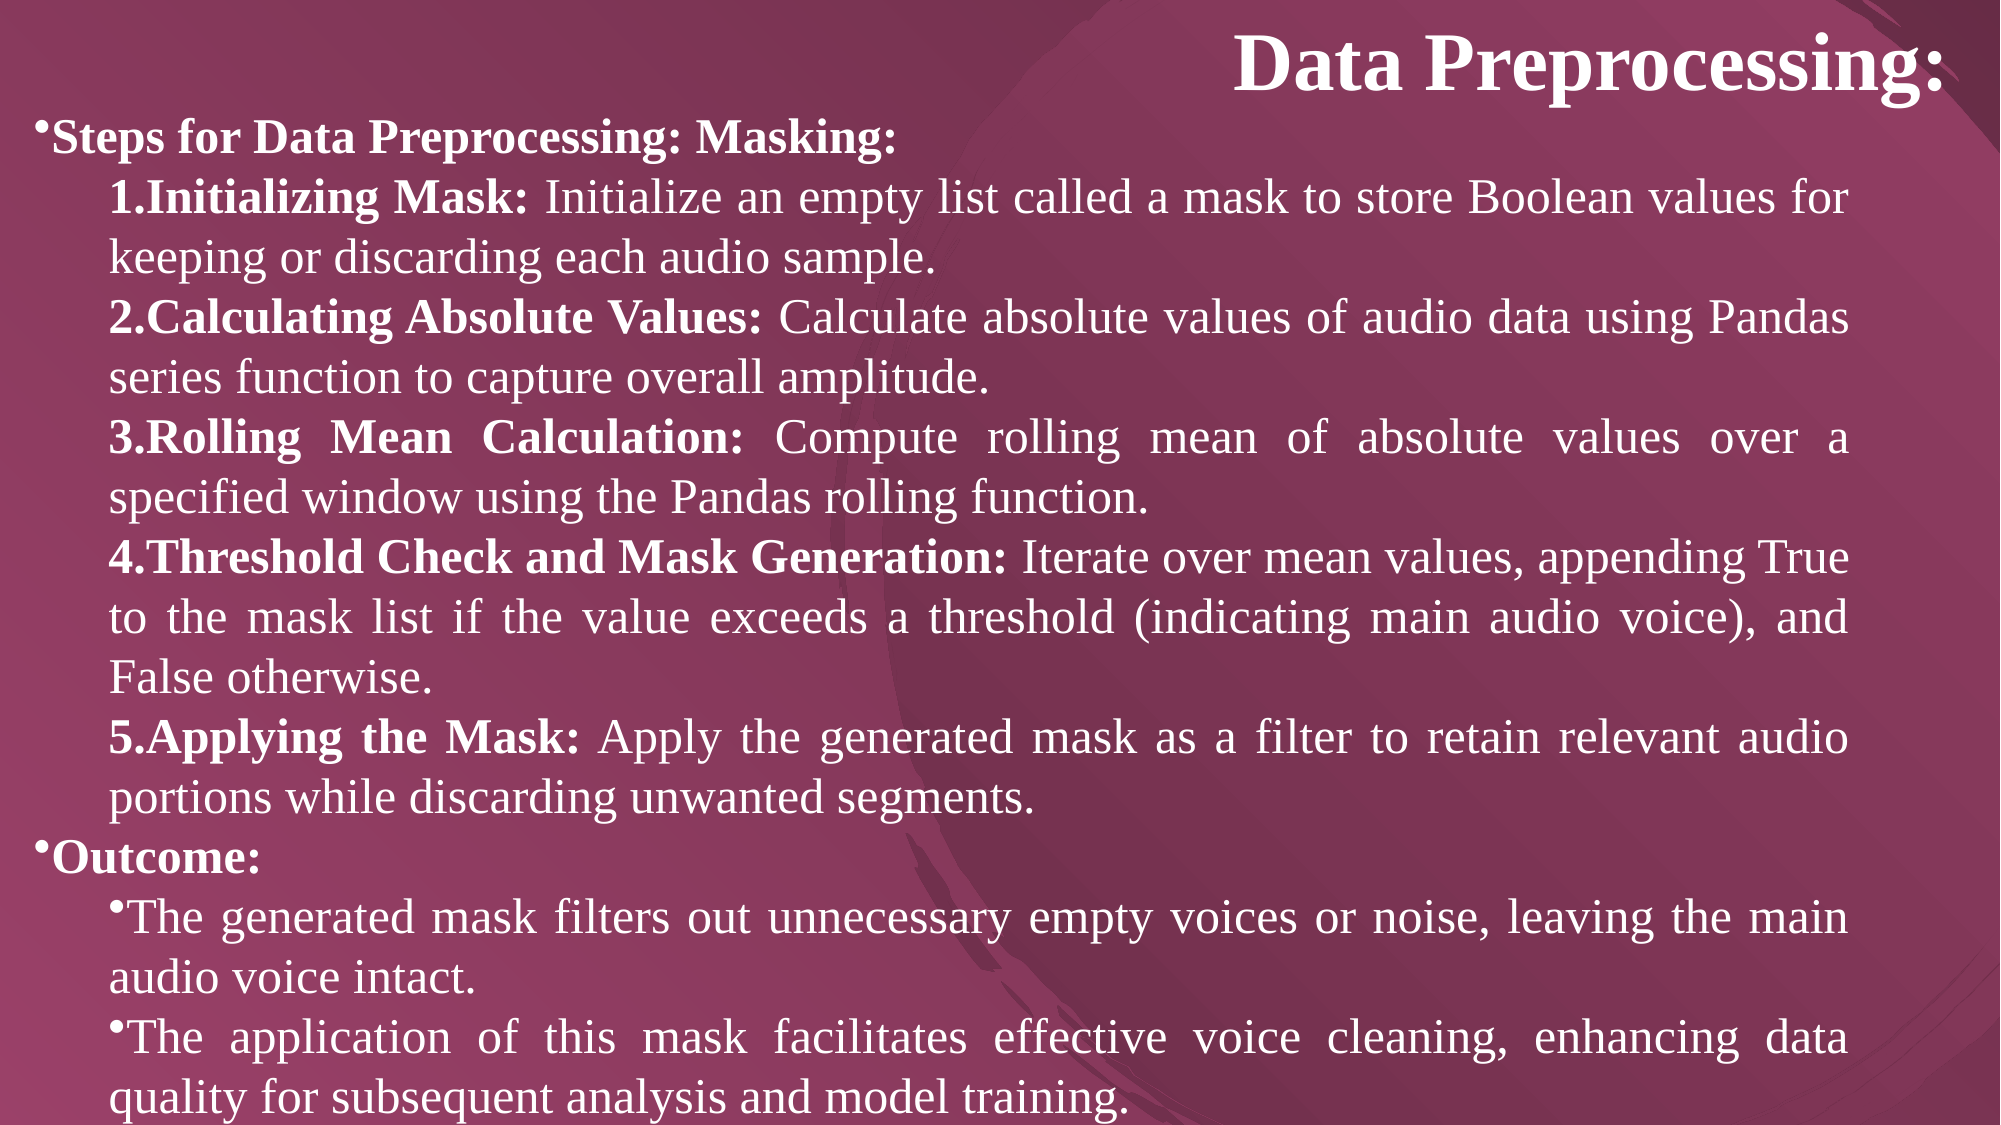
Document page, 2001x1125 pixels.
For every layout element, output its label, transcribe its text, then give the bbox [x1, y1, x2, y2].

text_box Steps for Data Preprocessing: Masking: Initializing Mask: Initialize an empty list called a mask to store Boolean values for keeping or discarding each audio sample. Calculating Absolute Values: Calculate absolute values of audio data using Pandas series function to capture overall amplitude. Rolling Mean Calculation: Compute rolling mean of absolute values over a specified window using the Pandas rolling function. Threshold Check and Mask Generation: Iterate over mean values, appending True to the mask list if the value exceeds a threshold (indicating main audio voice), and False otherwise. Applying the Mask: Apply the generated mask as a filter to retain relevant audio portions while discarding unwanted segments. Outcome: The generated mask filters out unnecessary empty voices or noise, leaving the main audio voice intact. The application of this mask facilitates effective voice cleaning, enhancing data quality for subsequent analysis and model training. [18, 35, 1866, 1125]
text_box Data Preprocessing: [1218, 0, 2000, 115]
